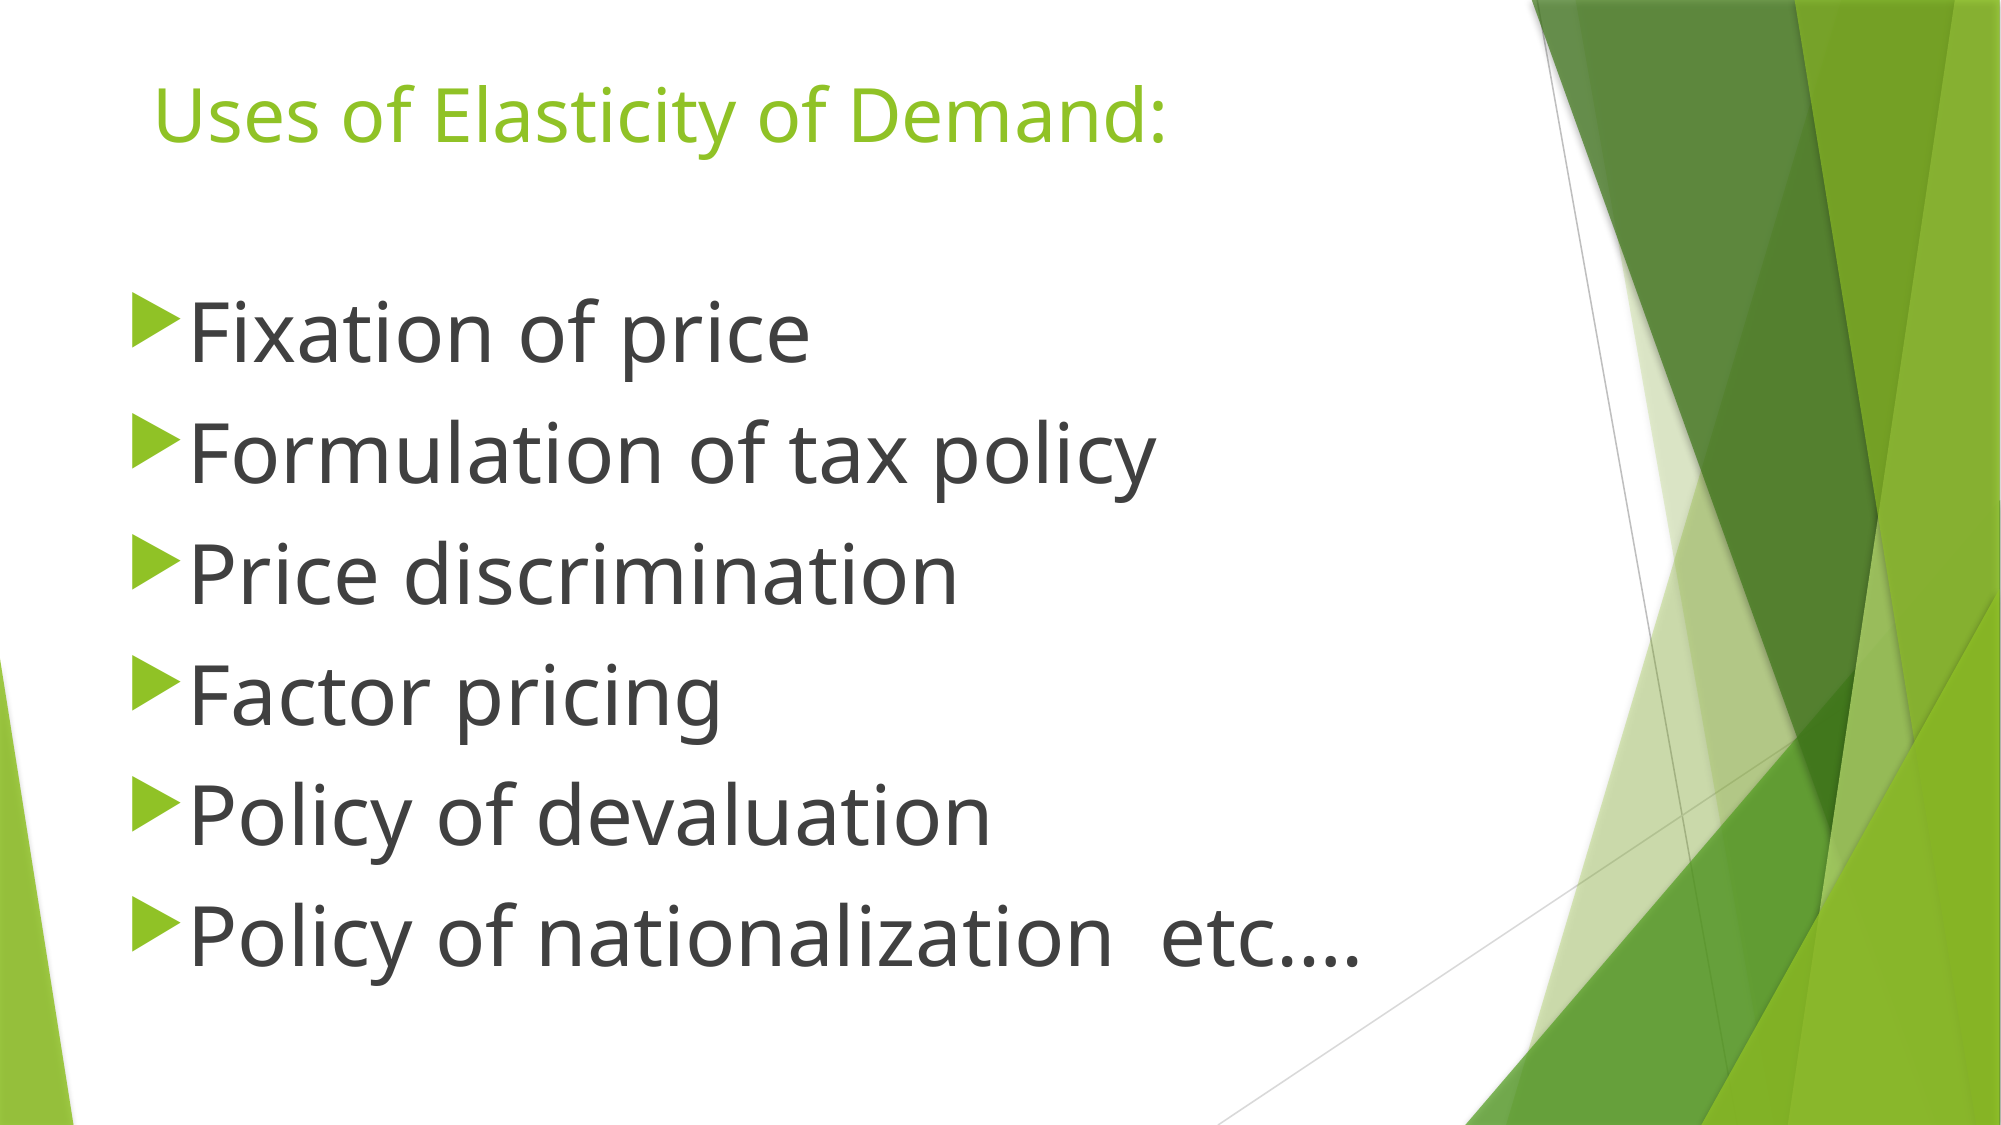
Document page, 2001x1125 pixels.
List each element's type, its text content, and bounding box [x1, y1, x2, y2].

list Fixation of price Formulation of tax policy Price discrimination Factor pricing Policy of devaluation Policy of nationalization etc…. [111, 271, 1522, 909]
title Uses of Elasticity of Demand: [137, 59, 1863, 213]
